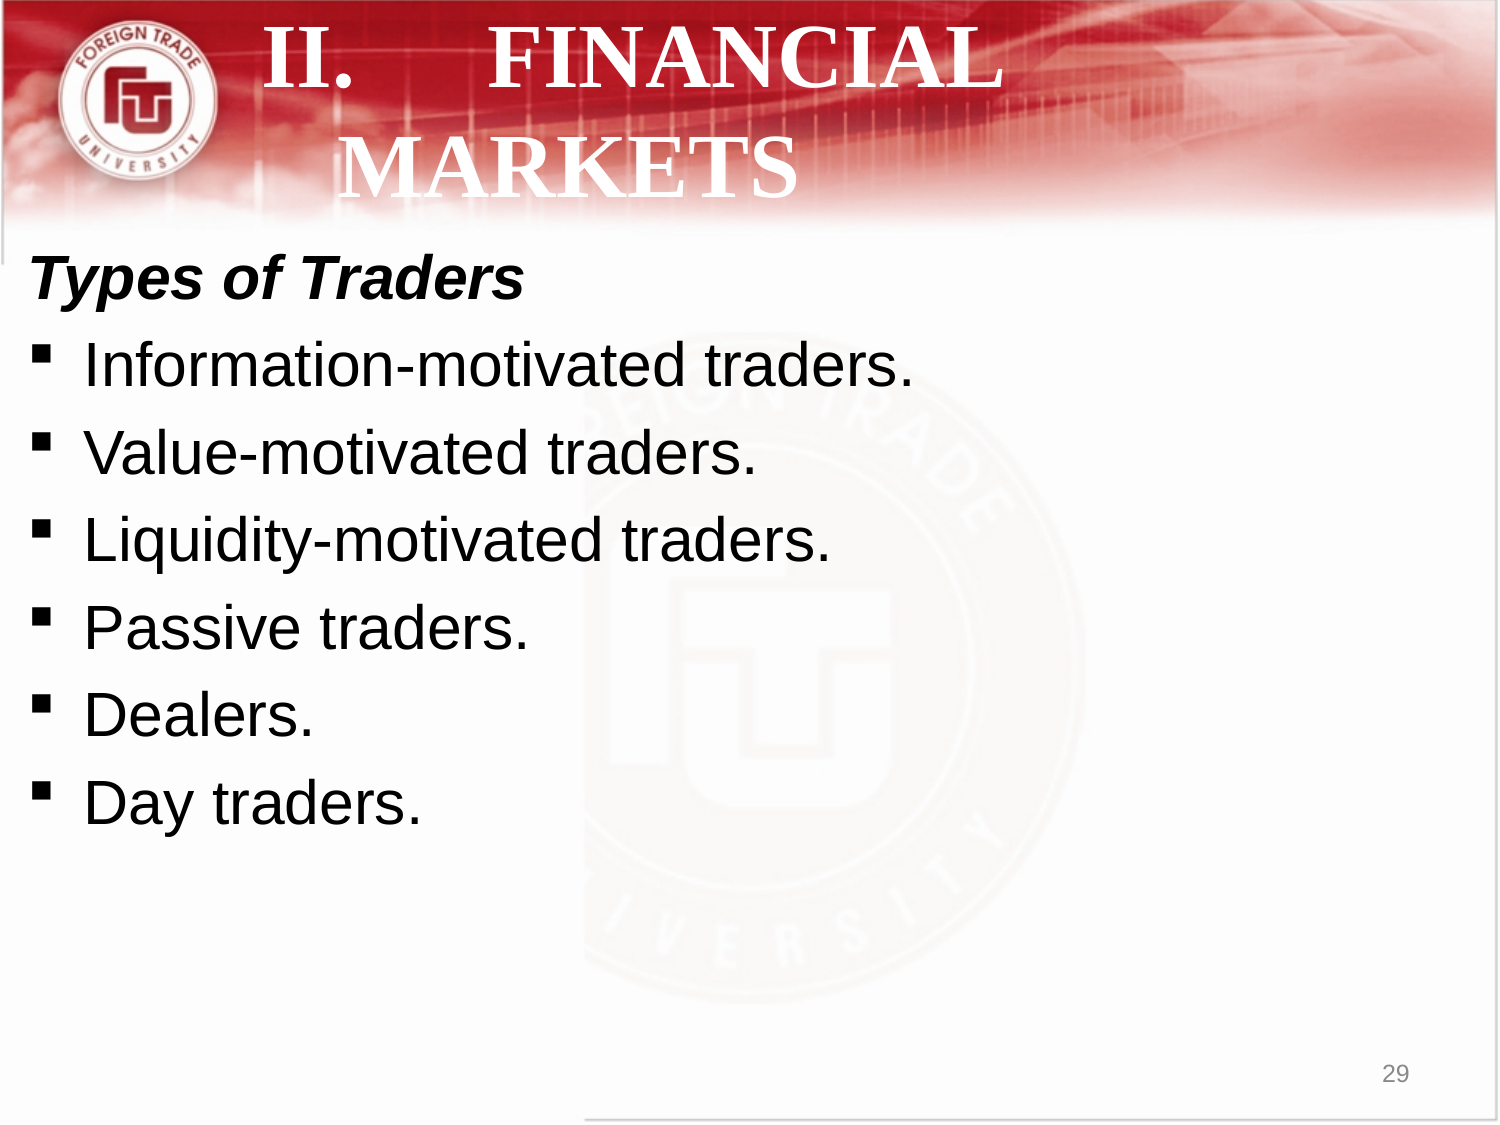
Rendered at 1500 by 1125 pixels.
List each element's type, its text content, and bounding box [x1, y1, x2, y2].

picture [0, 0, 1500, 1125]
list Types of Traders Information-motivated traders. Value-motivated traders. Liquidity-motivated traders. Passive traders. Dealers. Day traders. [12, 229, 1500, 1001]
title II. FINANCIAL MARKETS [245, 23, 1500, 188]
slide_number 29 [1074, 1042, 1425, 1103]
